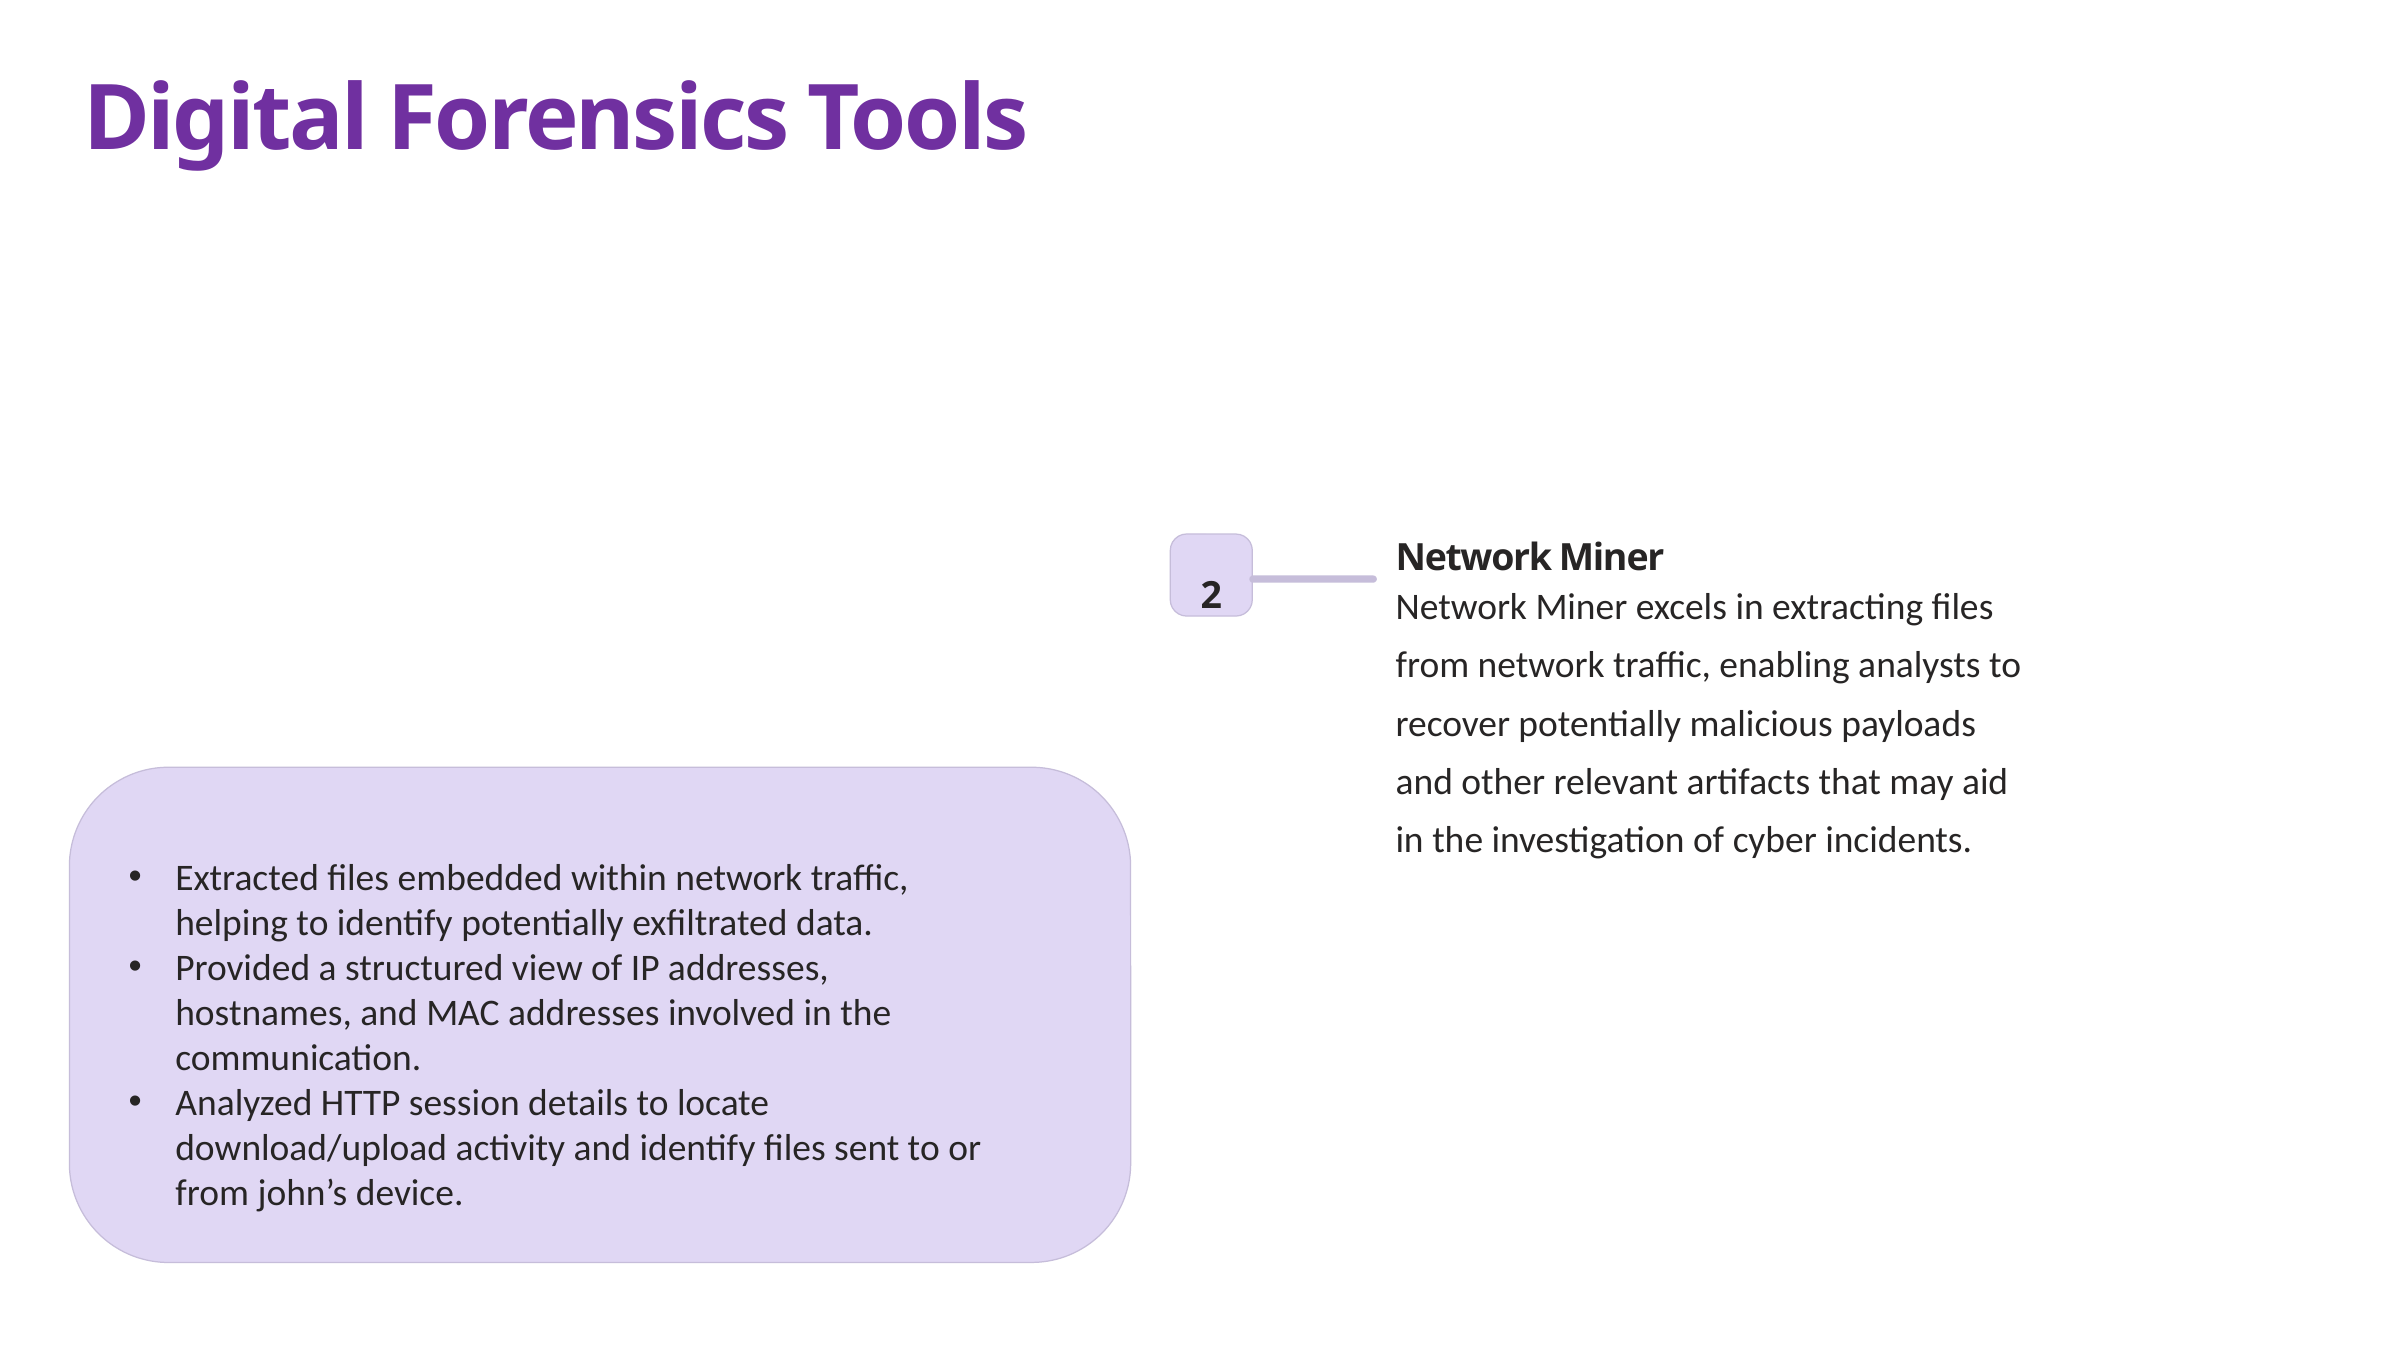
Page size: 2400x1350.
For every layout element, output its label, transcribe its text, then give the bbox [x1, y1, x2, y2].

text_box [1170, 533, 1253, 617]
text_box Network Miner excels in extracting files from network traffic, enabling analysts to recover potentially malicious payloads and other relevant artifacts that may aid in the investigation of cyber incidents. [1380, 561, 2046, 795]
text_box [1249, 575, 1377, 583]
text_box Digital Forensics Tools [68, 45, 950, 175]
text_box Extracted files embedded within network traffic, helping to identify potentially exfiltrated data. Provided a structured view of IP addresses, hostnames, and MAC addresses involved in the communication. Analyzed HTTP session details to locate download/upload activity and identify files sent to or from john’s device. [113, 845, 1008, 1015]
text_box 2 [1196, 540, 1227, 610]
text_box [69, 767, 1131, 1263]
text_box Network Miner [1380, 513, 1837, 561]
